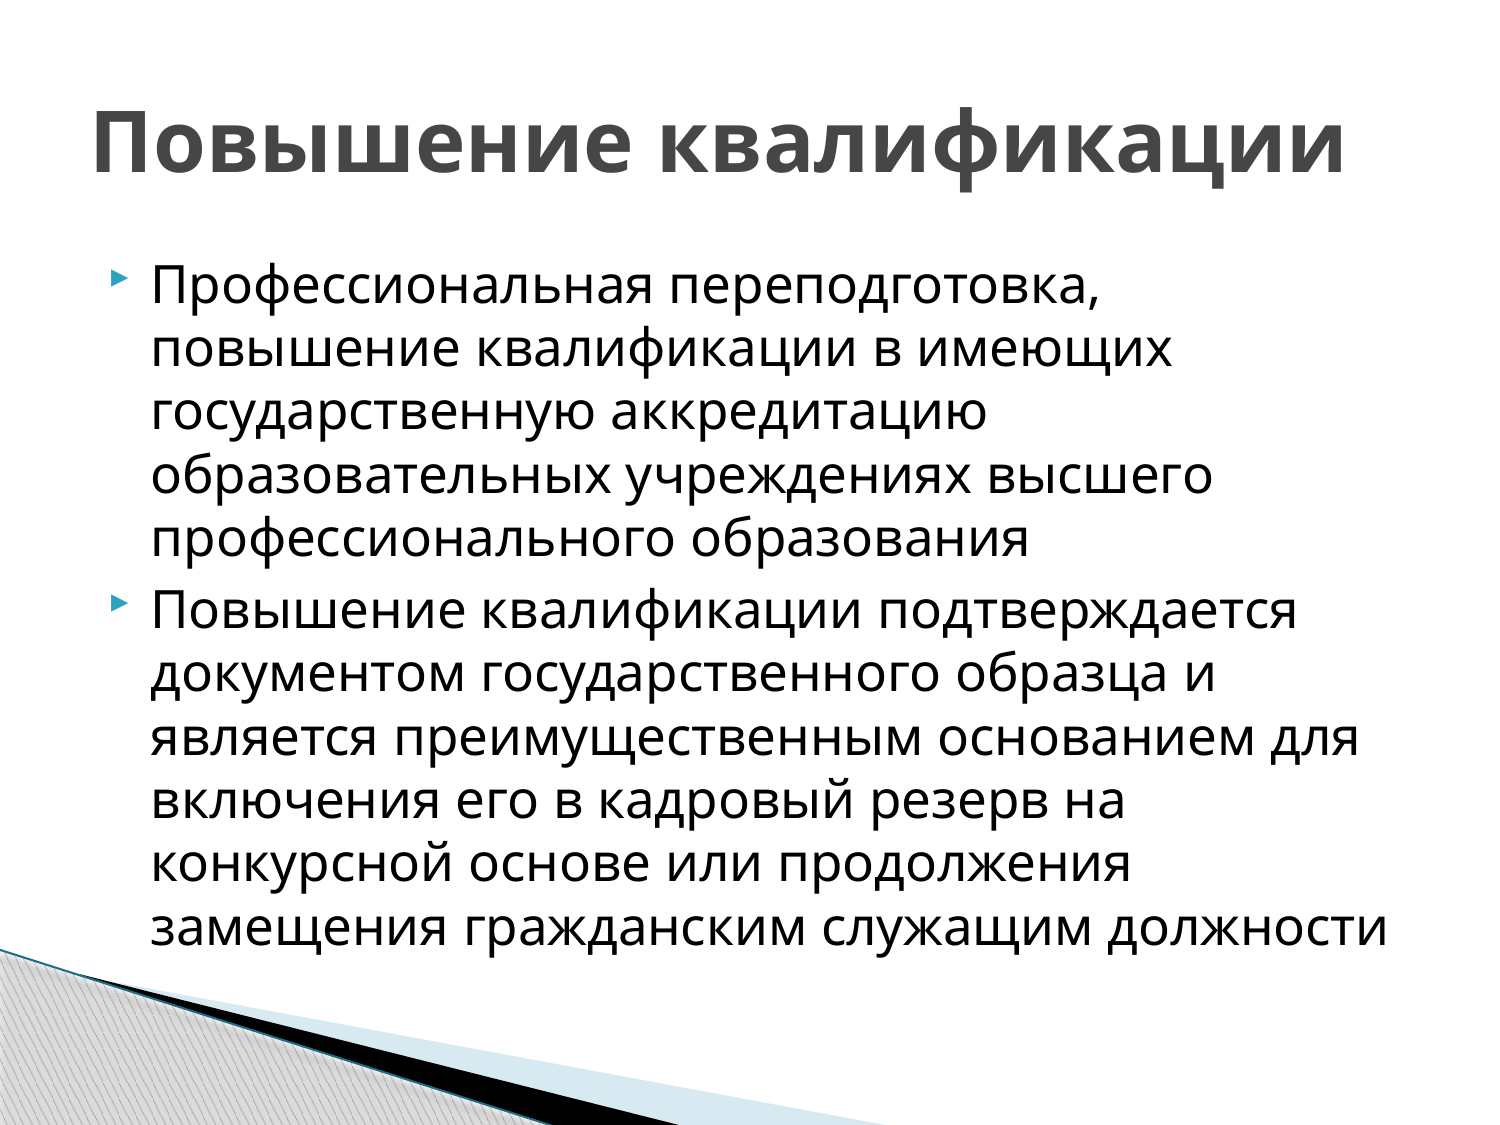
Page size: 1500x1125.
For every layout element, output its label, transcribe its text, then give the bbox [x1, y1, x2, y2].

title Повышение квалификации [75, 45, 1425, 233]
list Профессиональная переподготовка, повышение квалификации в имеющих государственную аккредитацию образовательных учреждениях высшего профессионального образования Повышение квалификации подтверждается документом государственного образца и является преимущественным основанием для включения его в кадровый резерв на конкурсной основе или продолжения замещения гражданским служащим должности [75, 243, 1425, 986]
